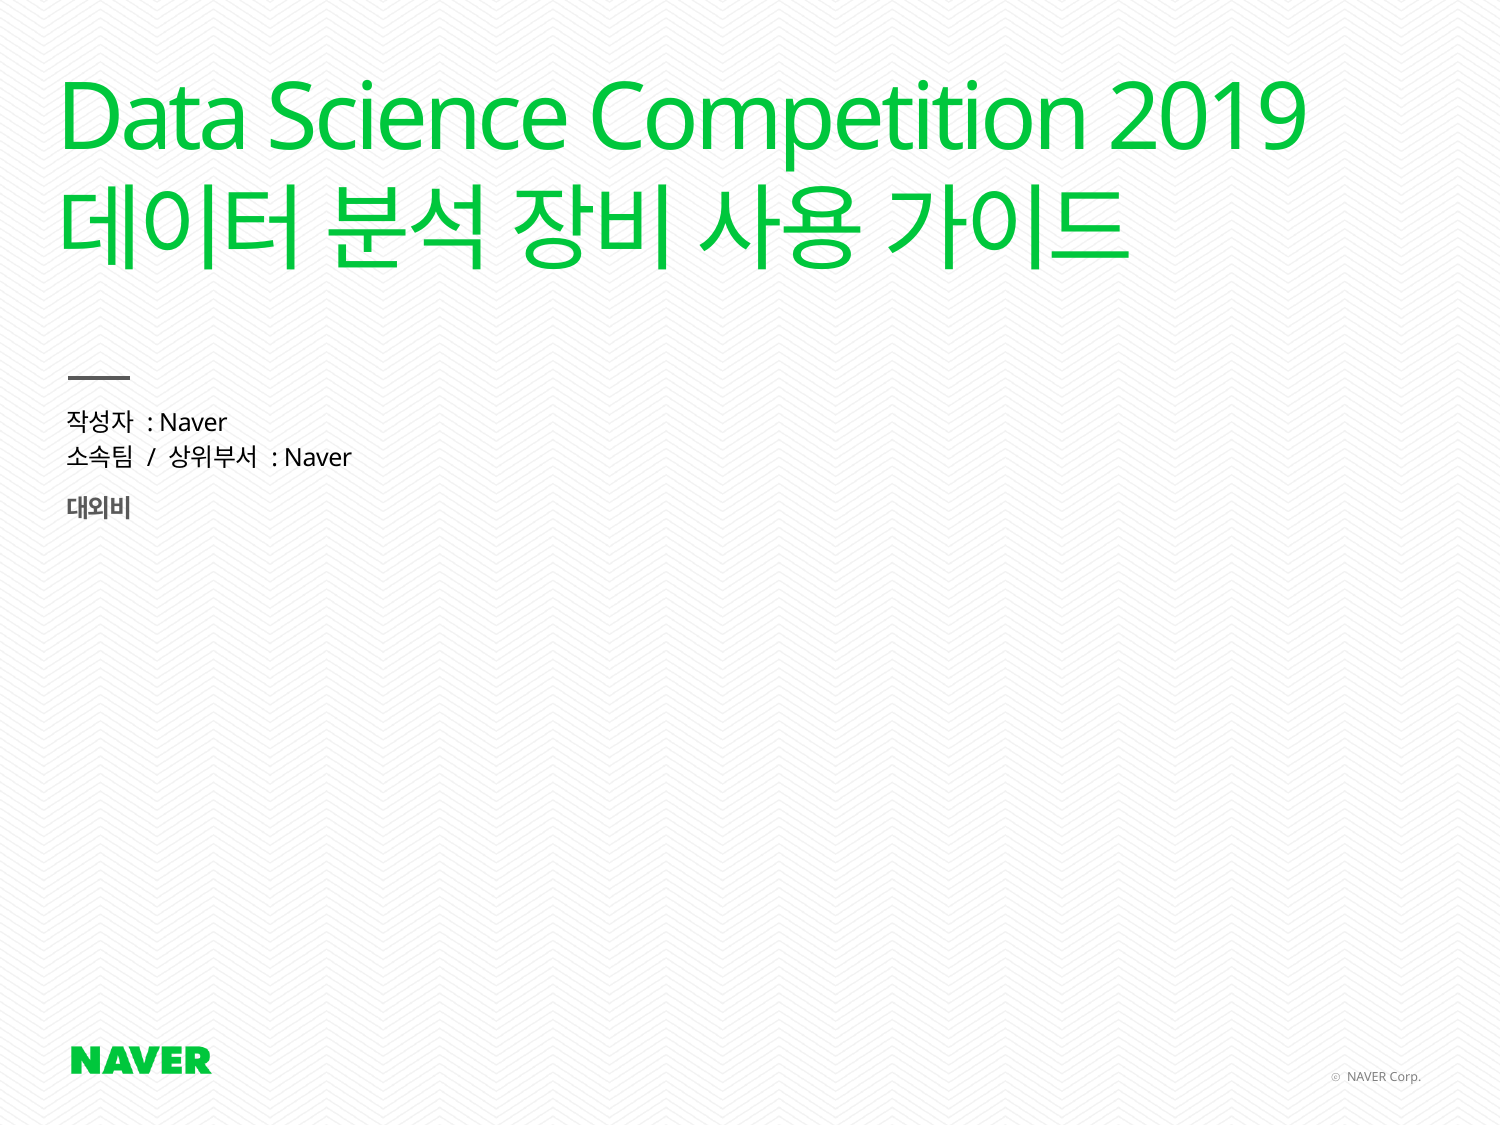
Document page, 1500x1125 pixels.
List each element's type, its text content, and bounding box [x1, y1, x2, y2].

picture [0, 0, 1500, 1125]
title Data Science Competition 2019 데이터 분석 장비 사용 가이드 [56, 56, 1407, 293]
subtitle 작성자 : Naver 소속팀 / 상위부서 : Naver [66, 406, 1117, 483]
